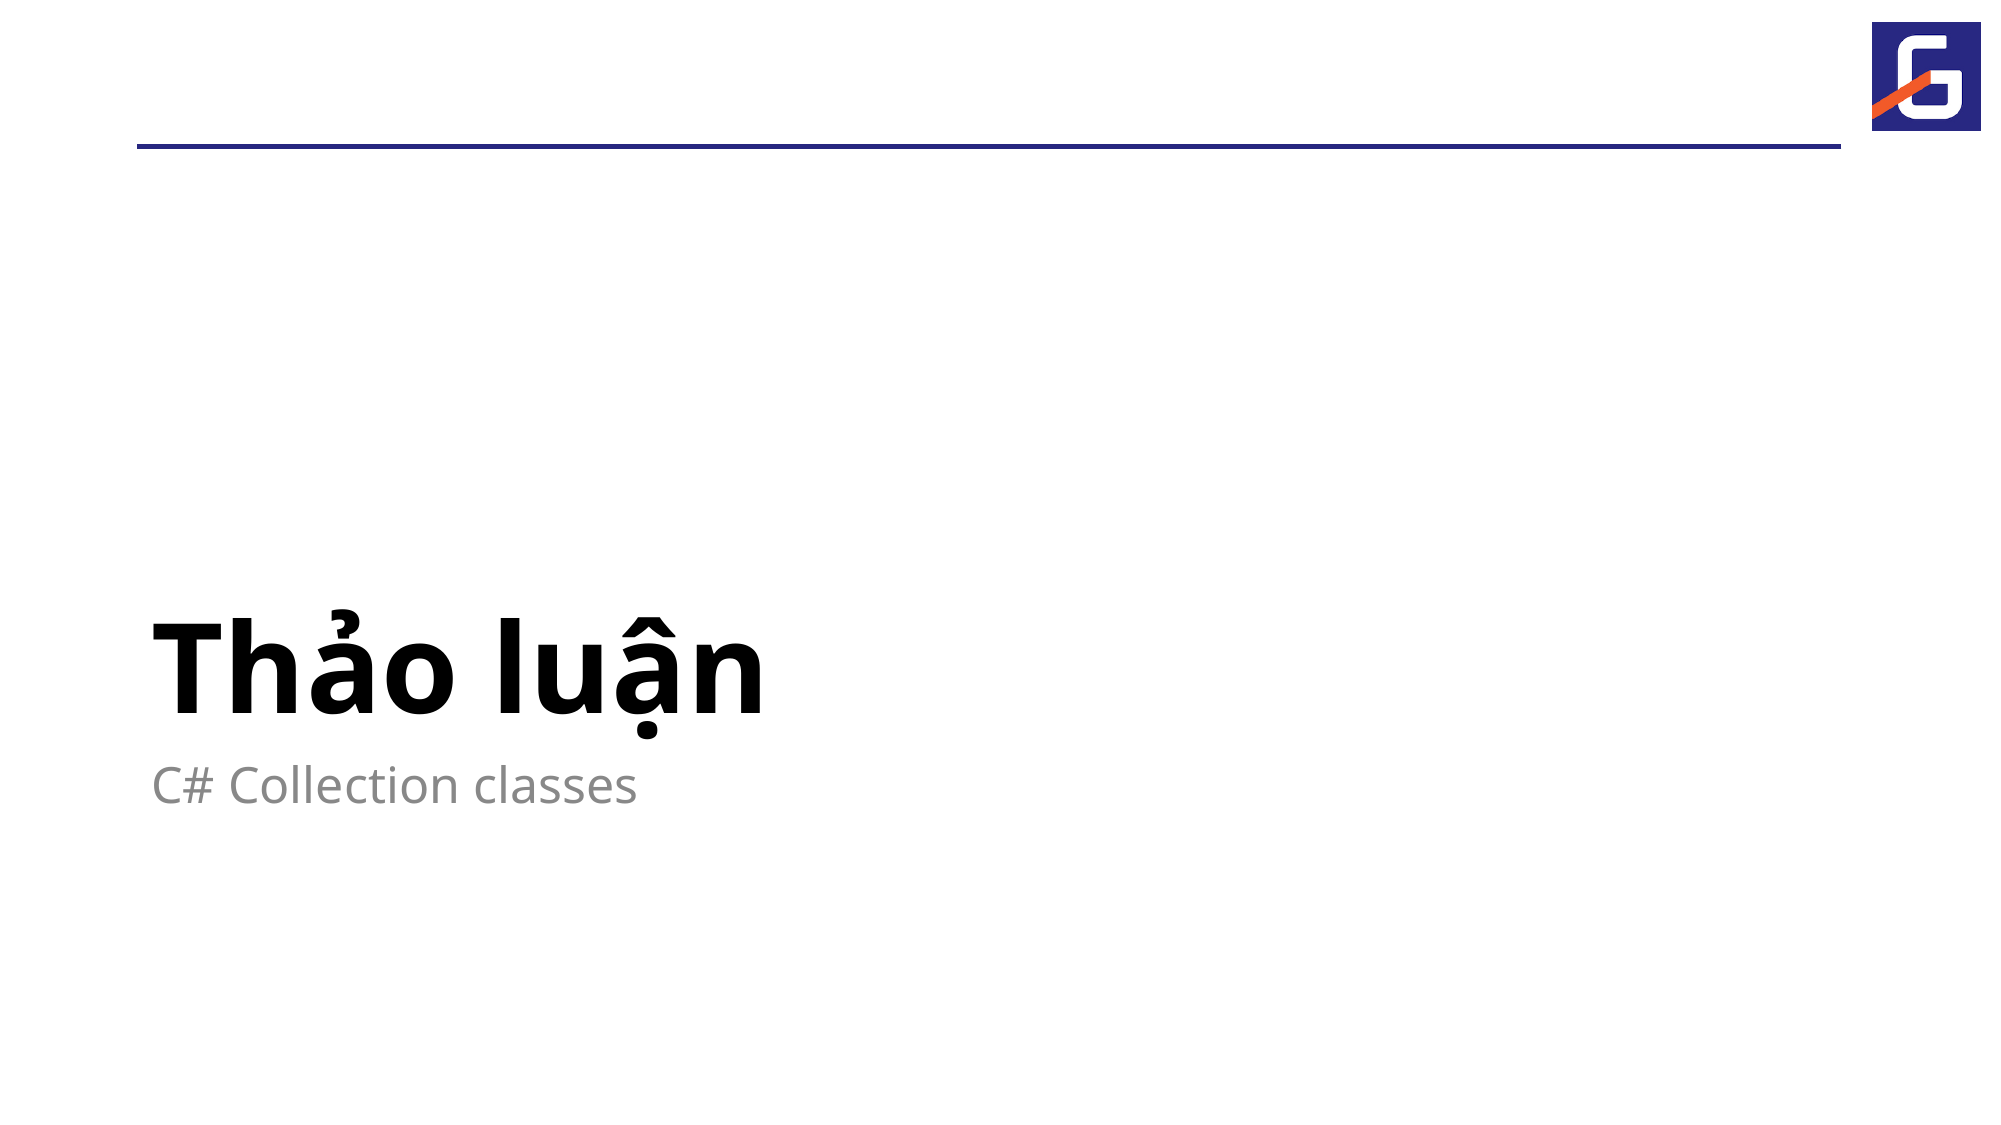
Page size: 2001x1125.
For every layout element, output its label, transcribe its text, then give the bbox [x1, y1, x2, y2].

title Thảo luận [136, 280, 1862, 749]
picture [1872, 22, 1981, 131]
list C# Collection classes [136, 752, 1862, 999]
